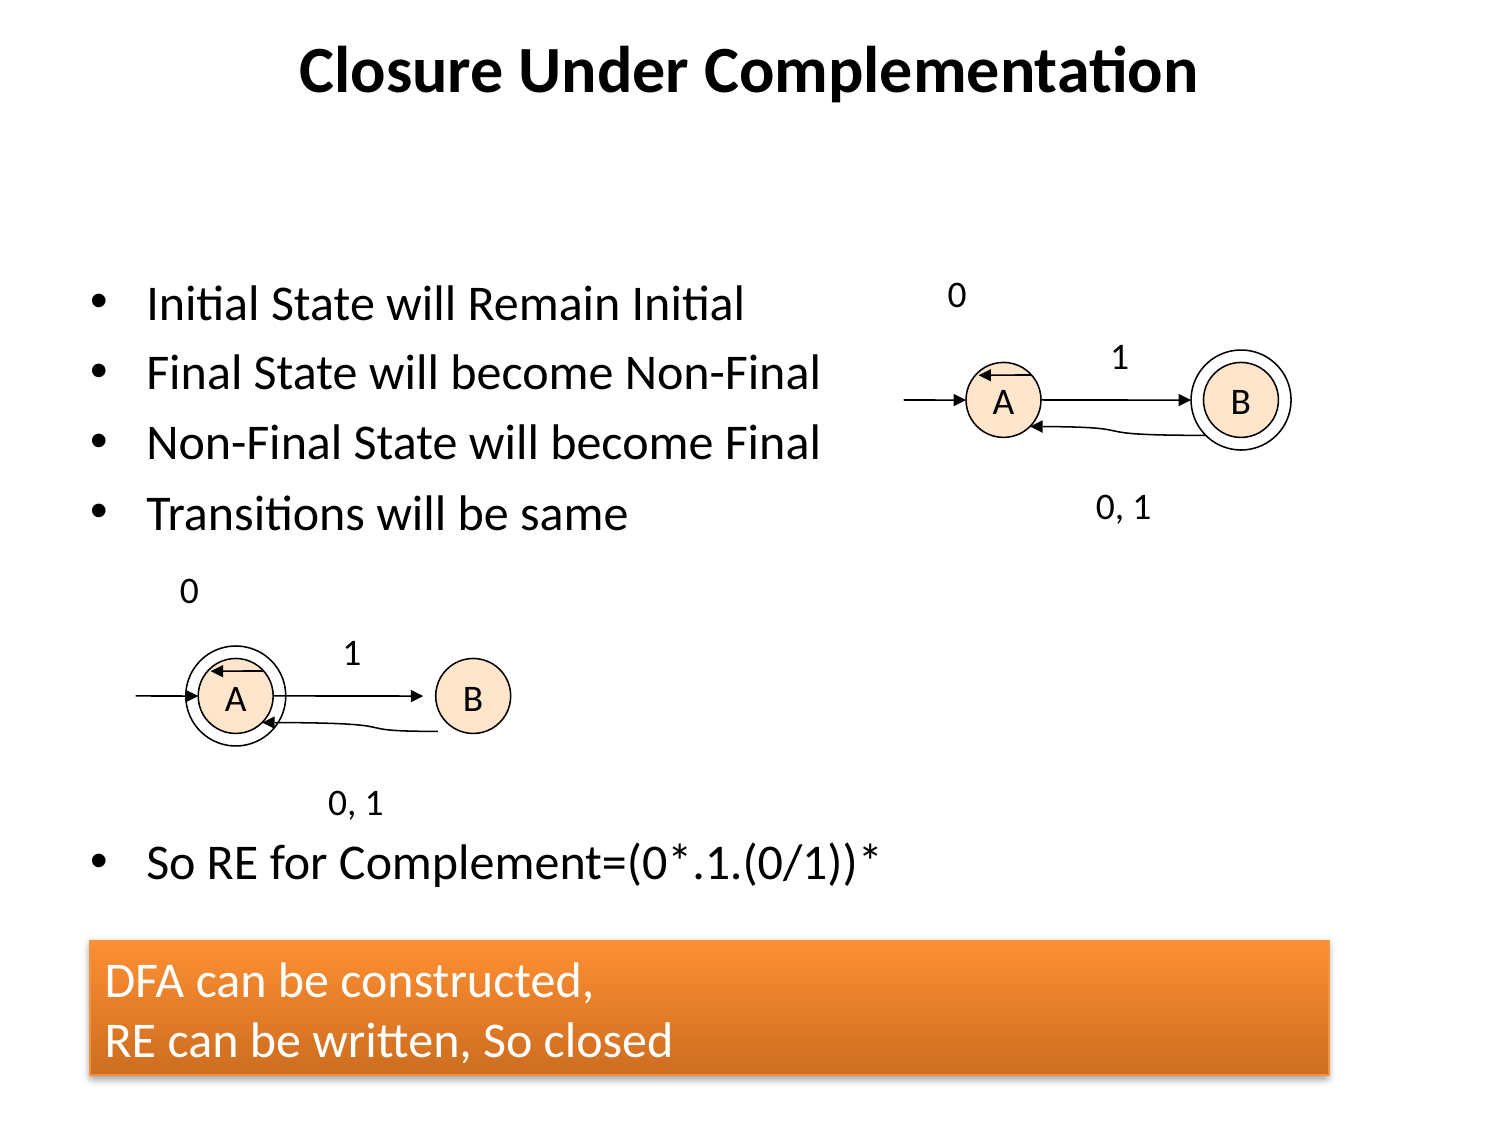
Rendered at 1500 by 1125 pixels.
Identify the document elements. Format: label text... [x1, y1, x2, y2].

text_box 0, 1 [1081, 474, 1167, 535]
text_box [359, 689, 424, 703]
text_box 0 [932, 262, 982, 323]
text_box 0 [165, 558, 214, 619]
text_box 0, 1 [313, 770, 399, 831]
list Initial State will Remain Initial Final State will become Non-Final Non-Final State will become Final Transitions will be same So RE for Complement=(0*.1.(0/1))* [75, 262, 1425, 1071]
text_box B [435, 658, 511, 734]
text_box [1191, 350, 1292, 451]
text_box 1 [327, 620, 377, 681]
text_box [1127, 393, 1192, 407]
text_box [185, 646, 286, 746]
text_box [345, 638, 355, 815]
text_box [1113, 342, 1123, 519]
title Closure Under Complementation [0, 19, 1500, 114]
text_box A [966, 362, 1041, 438]
text_box [903, 393, 967, 407]
text_box 1 [1095, 324, 1145, 385]
text_box DFA can be constructed, RE can be written, So closed [89, 940, 1330, 1076]
